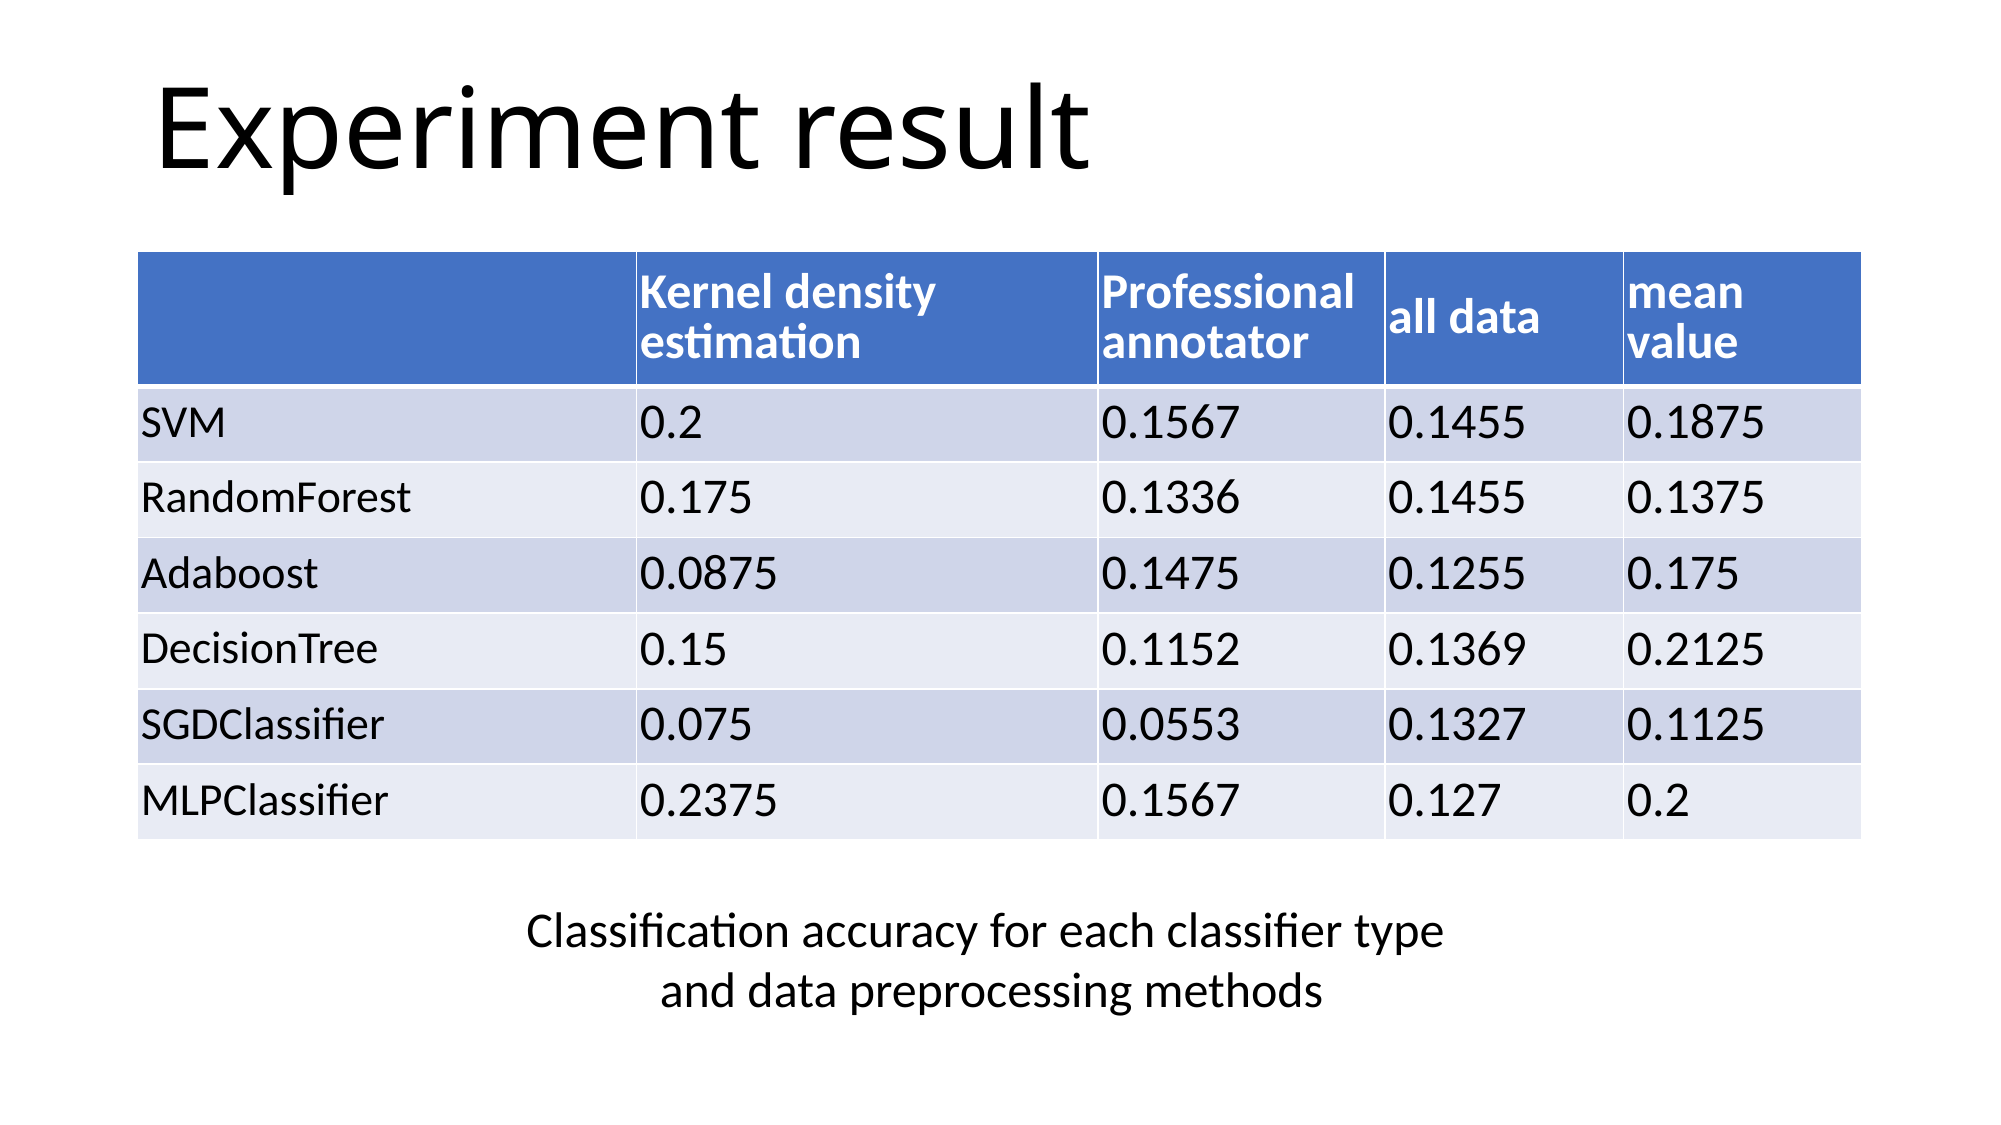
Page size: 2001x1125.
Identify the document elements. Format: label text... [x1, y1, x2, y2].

title Experiment result [137, 47, 1863, 201]
table_cell 0.1875 [1624, 389, 1861, 461]
table_cell 0.1455 [1386, 389, 1623, 461]
table_cell 0.2 [637, 389, 1097, 461]
table_cell 0.127 [1386, 765, 1623, 839]
table_cell MLPClassifier [138, 765, 636, 839]
table_cell 0.175 [637, 463, 1097, 537]
table_cell 0.1255 [1386, 538, 1623, 612]
table_cell 0.1567 [1099, 389, 1384, 461]
table_cell 0.1327 [1386, 690, 1623, 763]
table_cell SVM [138, 389, 636, 461]
table_cell 0.1567 [1099, 765, 1384, 839]
table_header Kernel density estimation [637, 252, 1097, 384]
table_cell 0.175 [1624, 538, 1861, 612]
table_cell 0.1375 [1624, 463, 1861, 537]
table_header Professional annotator [1099, 252, 1384, 384]
table_cell 0.0553 [1099, 690, 1384, 763]
table_cell 0.2 [1624, 765, 1861, 839]
table_cell 0.1475 [1099, 538, 1384, 612]
table_cell 0.075 [637, 690, 1097, 763]
table_cell 0.15 [637, 614, 1097, 688]
table_cell 0.1369 [1386, 614, 1623, 688]
table_cell 0.1336 [1099, 463, 1384, 537]
table_cell 0.2375 [637, 765, 1097, 839]
table_cell Adaboost [138, 538, 636, 612]
table_cell SGDClassifier [138, 690, 636, 763]
table_cell DecisionTree [138, 614, 636, 688]
table_cell 0.1125 [1624, 690, 1861, 763]
table_cell 0.0875 [637, 538, 1097, 612]
table_header mean value [1624, 252, 1861, 384]
text_box Classification accuracy for each classifier type and data preprocessing methods [281, 890, 1702, 1026]
table_cell 0.1455 [1386, 463, 1623, 537]
table_header [138, 252, 636, 384]
table_cell 0.1152 [1099, 614, 1384, 688]
table_cell RandomForest [138, 463, 636, 537]
table_header all data [1386, 252, 1623, 384]
table_cell 0.2125 [1624, 614, 1861, 688]
